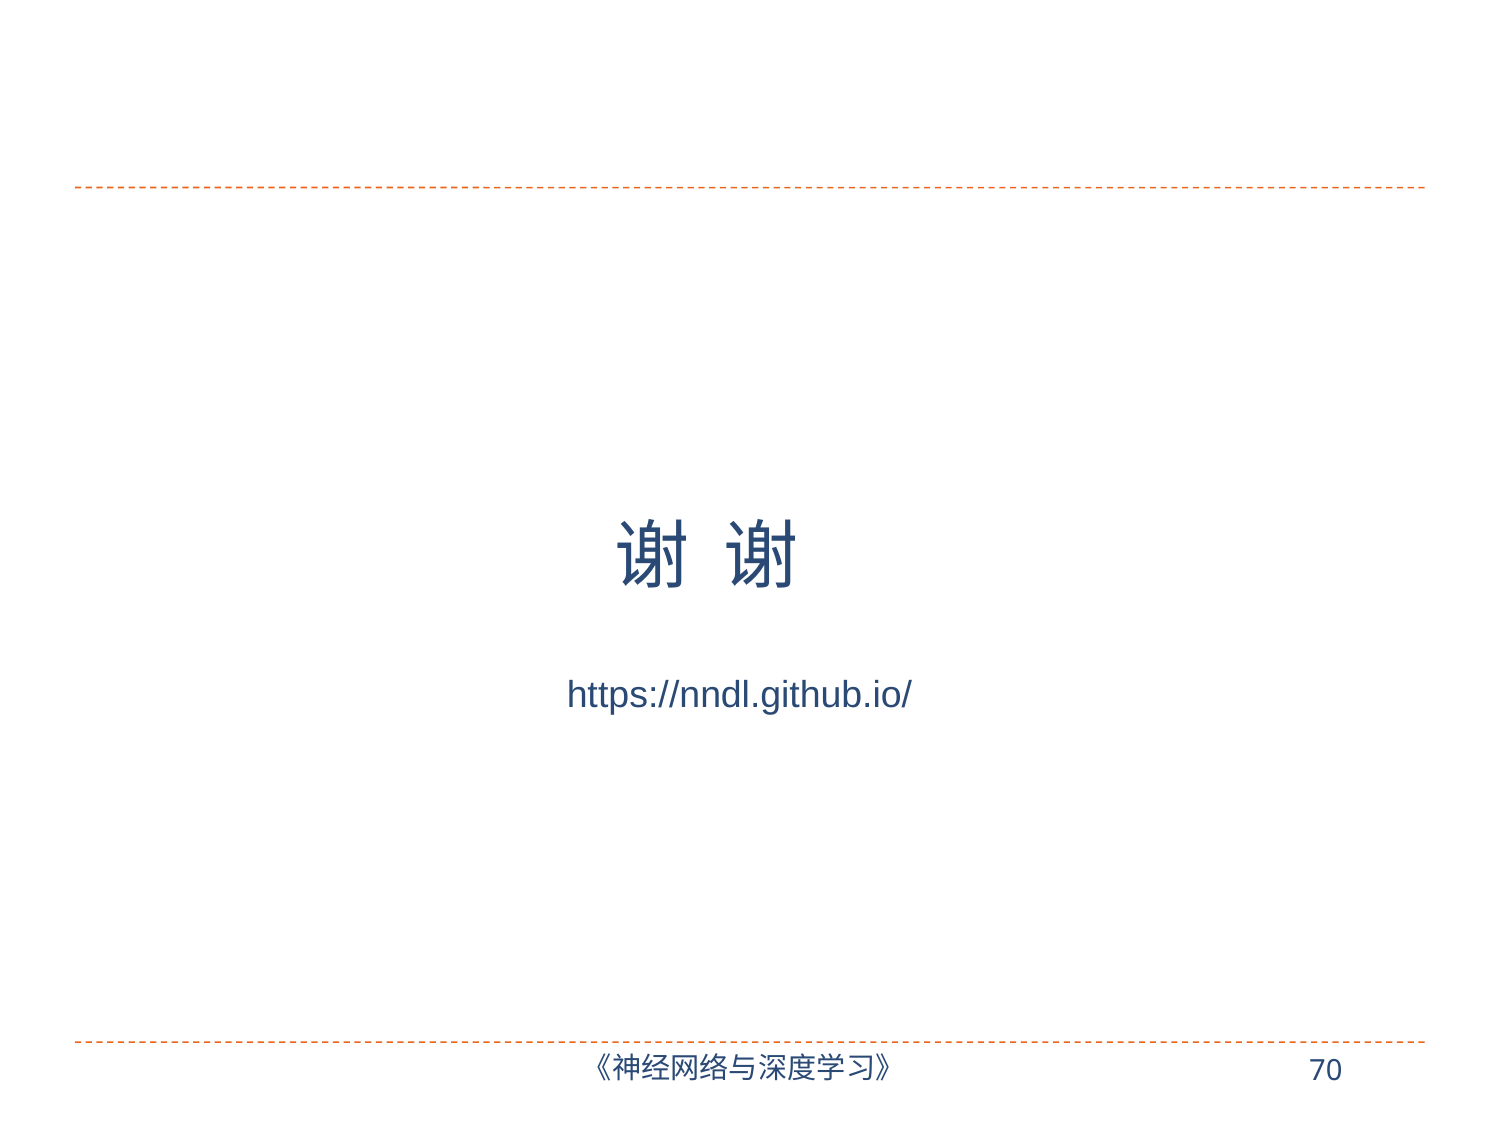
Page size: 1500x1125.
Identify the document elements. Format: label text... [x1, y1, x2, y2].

text_box https://nndl.github.io/ [552, 662, 928, 723]
